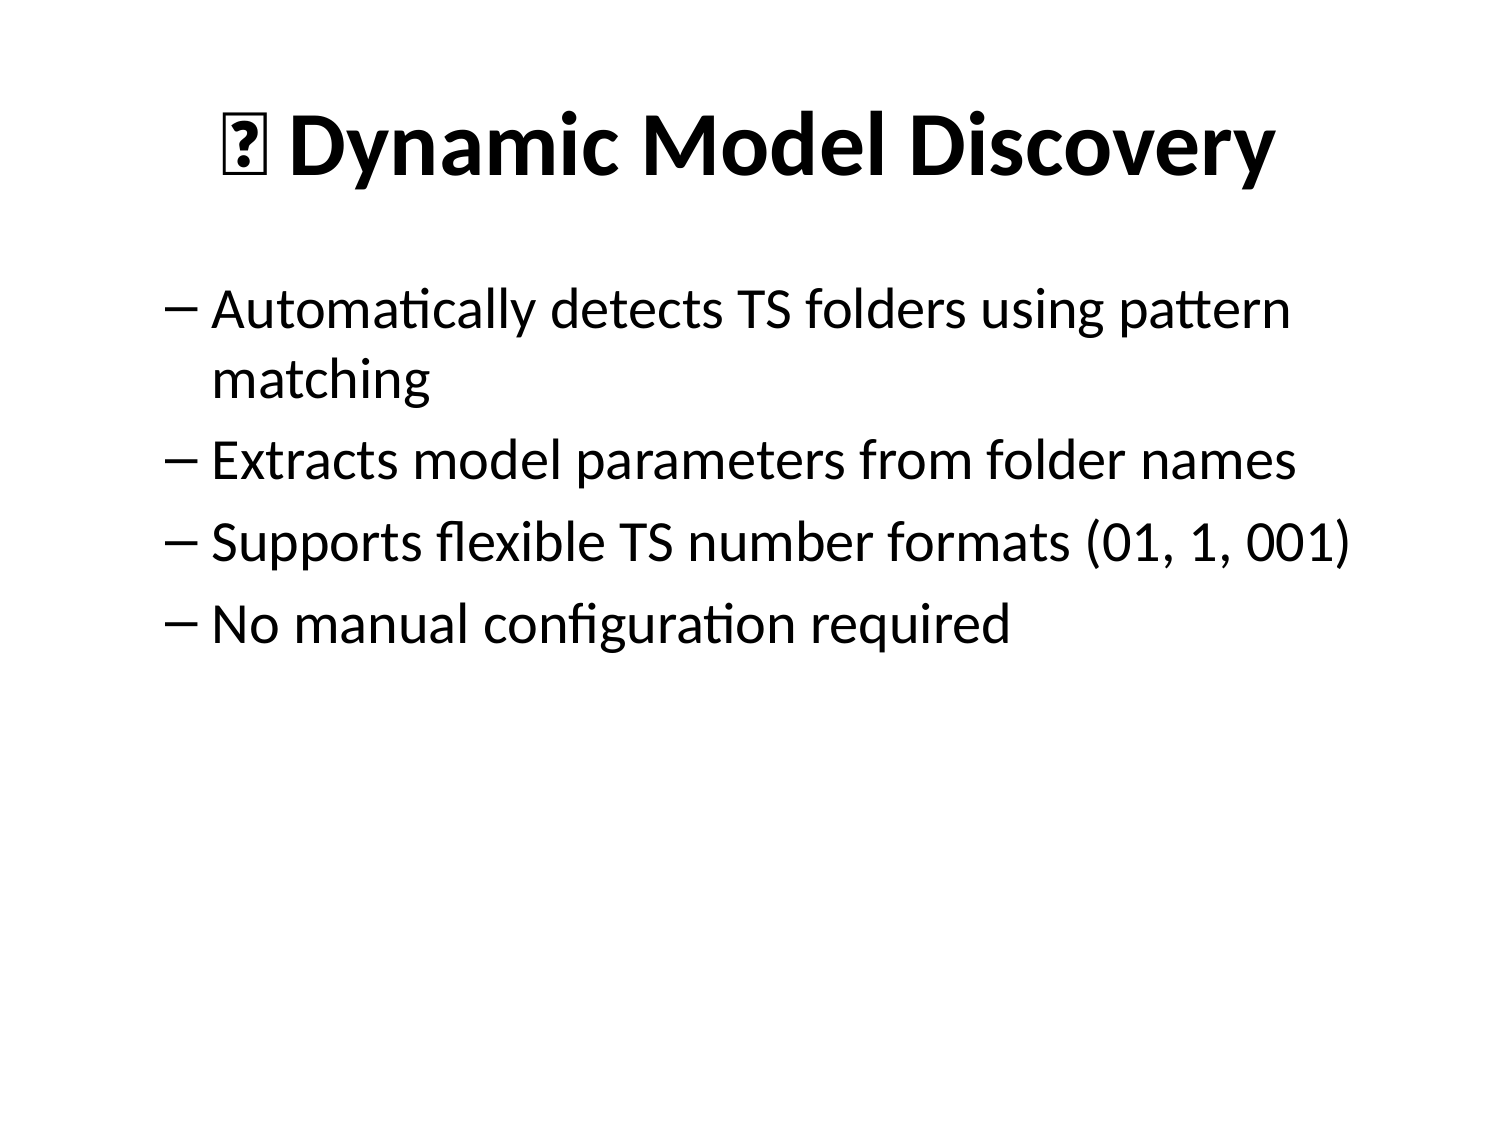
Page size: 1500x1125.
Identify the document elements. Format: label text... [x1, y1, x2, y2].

title 🔄 Dynamic Model Discovery [75, 45, 1425, 233]
list Automatically detects TS folders using pattern matching Extracts model parameters from folder names Supports flexible TS number formats (01, 1, 001) No manual configuration required [75, 262, 1425, 1005]
